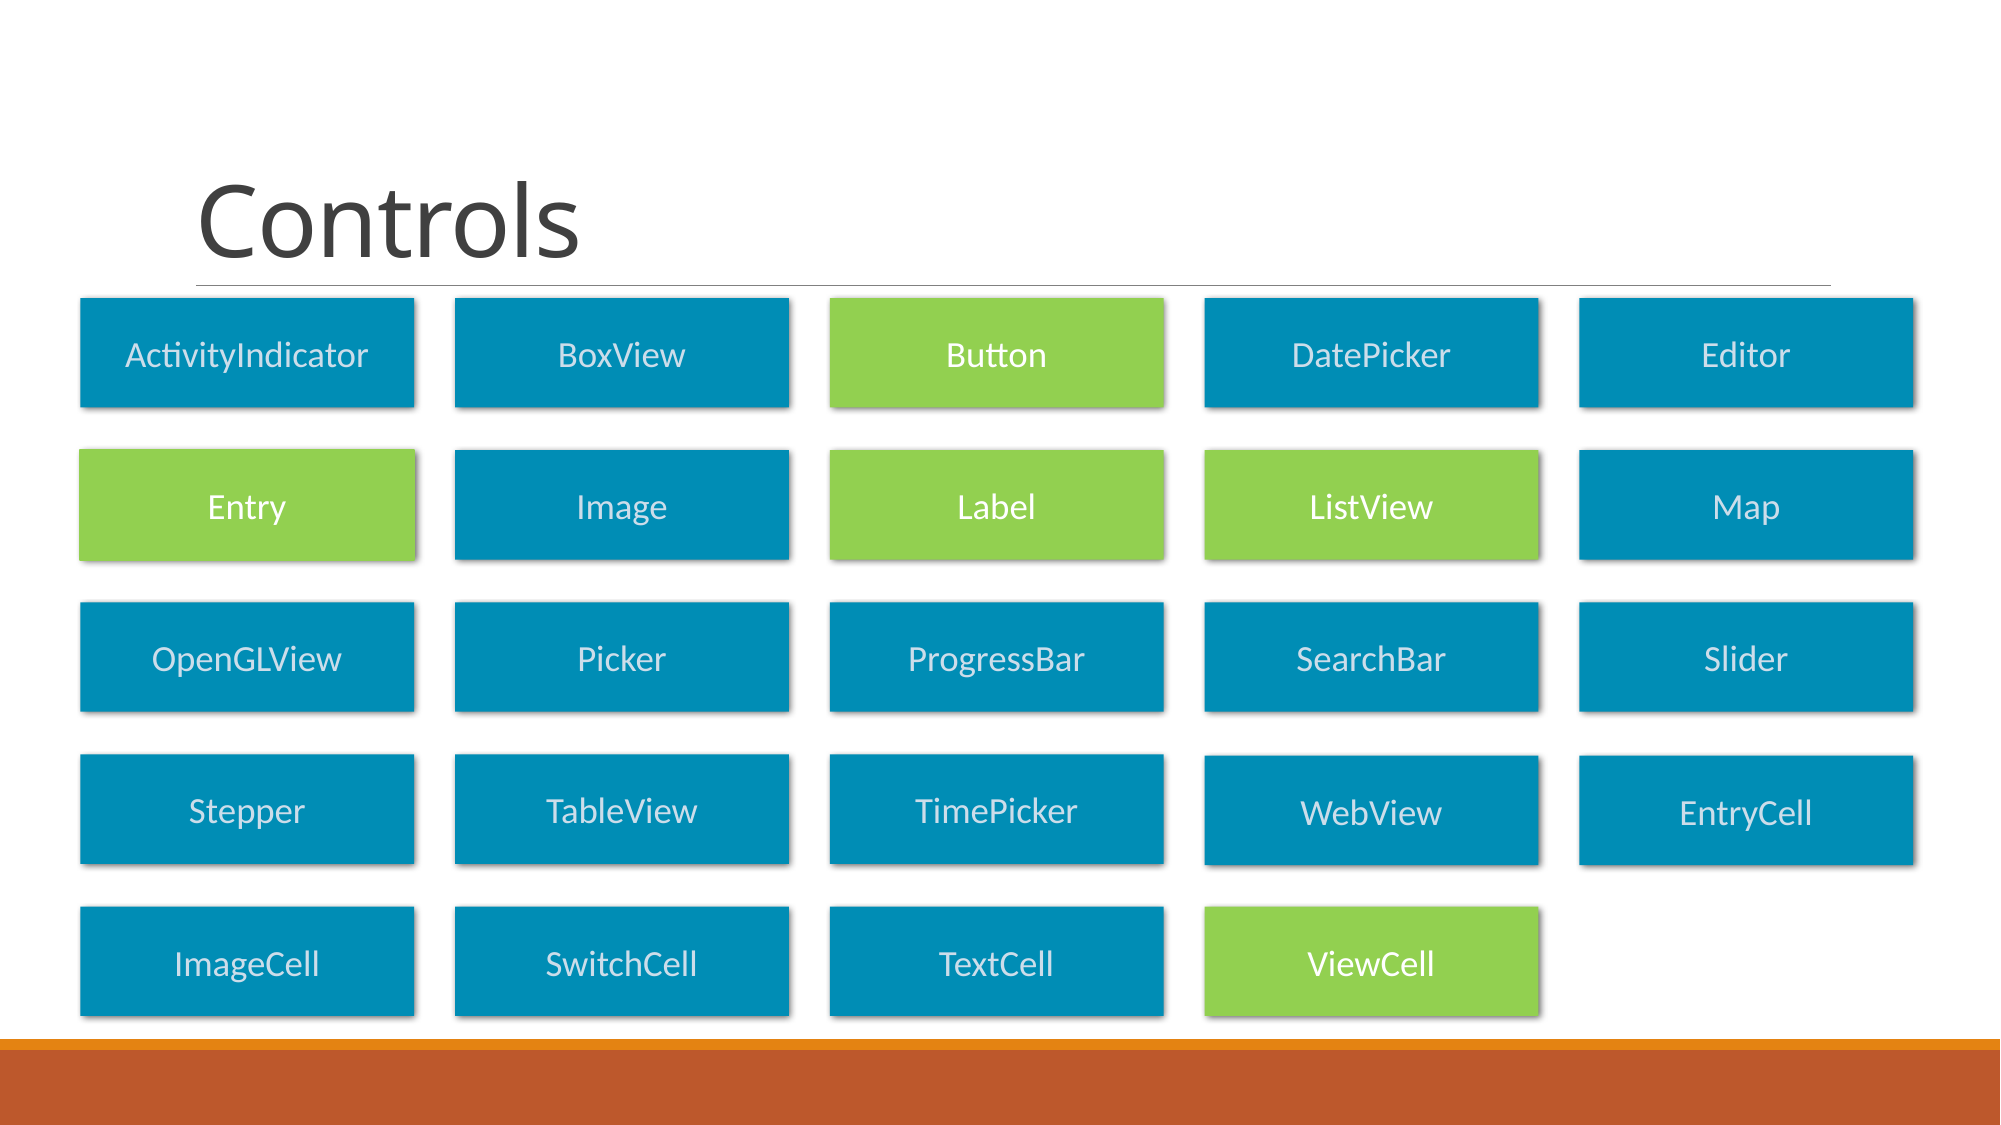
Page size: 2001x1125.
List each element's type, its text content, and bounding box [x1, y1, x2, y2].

text_box Label [829, 449, 1165, 561]
text_box Stepper [79, 753, 415, 865]
text_box ViewCell [1204, 906, 1539, 1017]
text_box SwitchCell [454, 906, 790, 1017]
text_box Slider [1578, 601, 1914, 713]
text_box ListView [1204, 449, 1539, 561]
text_box Image [454, 449, 790, 561]
text_box TimePicker [829, 753, 1165, 865]
text_box Button [829, 297, 1165, 408]
text_box WebView [1204, 755, 1539, 866]
text_box Entry [79, 449, 415, 561]
title Controls [180, 47, 1830, 285]
text_box TextCell [829, 906, 1165, 1017]
text_box BoxView [454, 297, 790, 408]
text_box Editor [1578, 297, 1914, 408]
text_box ProgressBar [829, 601, 1165, 713]
text_box Map [1578, 449, 1914, 561]
text_box Picker [454, 601, 790, 713]
text_box ActivityIndicator [79, 297, 415, 408]
text_box SearchBar [1204, 601, 1539, 713]
text_box DatePicker [1204, 297, 1539, 408]
text_box EntryCell [1578, 755, 1914, 866]
text_box ImageCell [79, 906, 415, 1017]
text_box OpenGLView [79, 601, 415, 713]
text_box TableView [454, 753, 790, 865]
